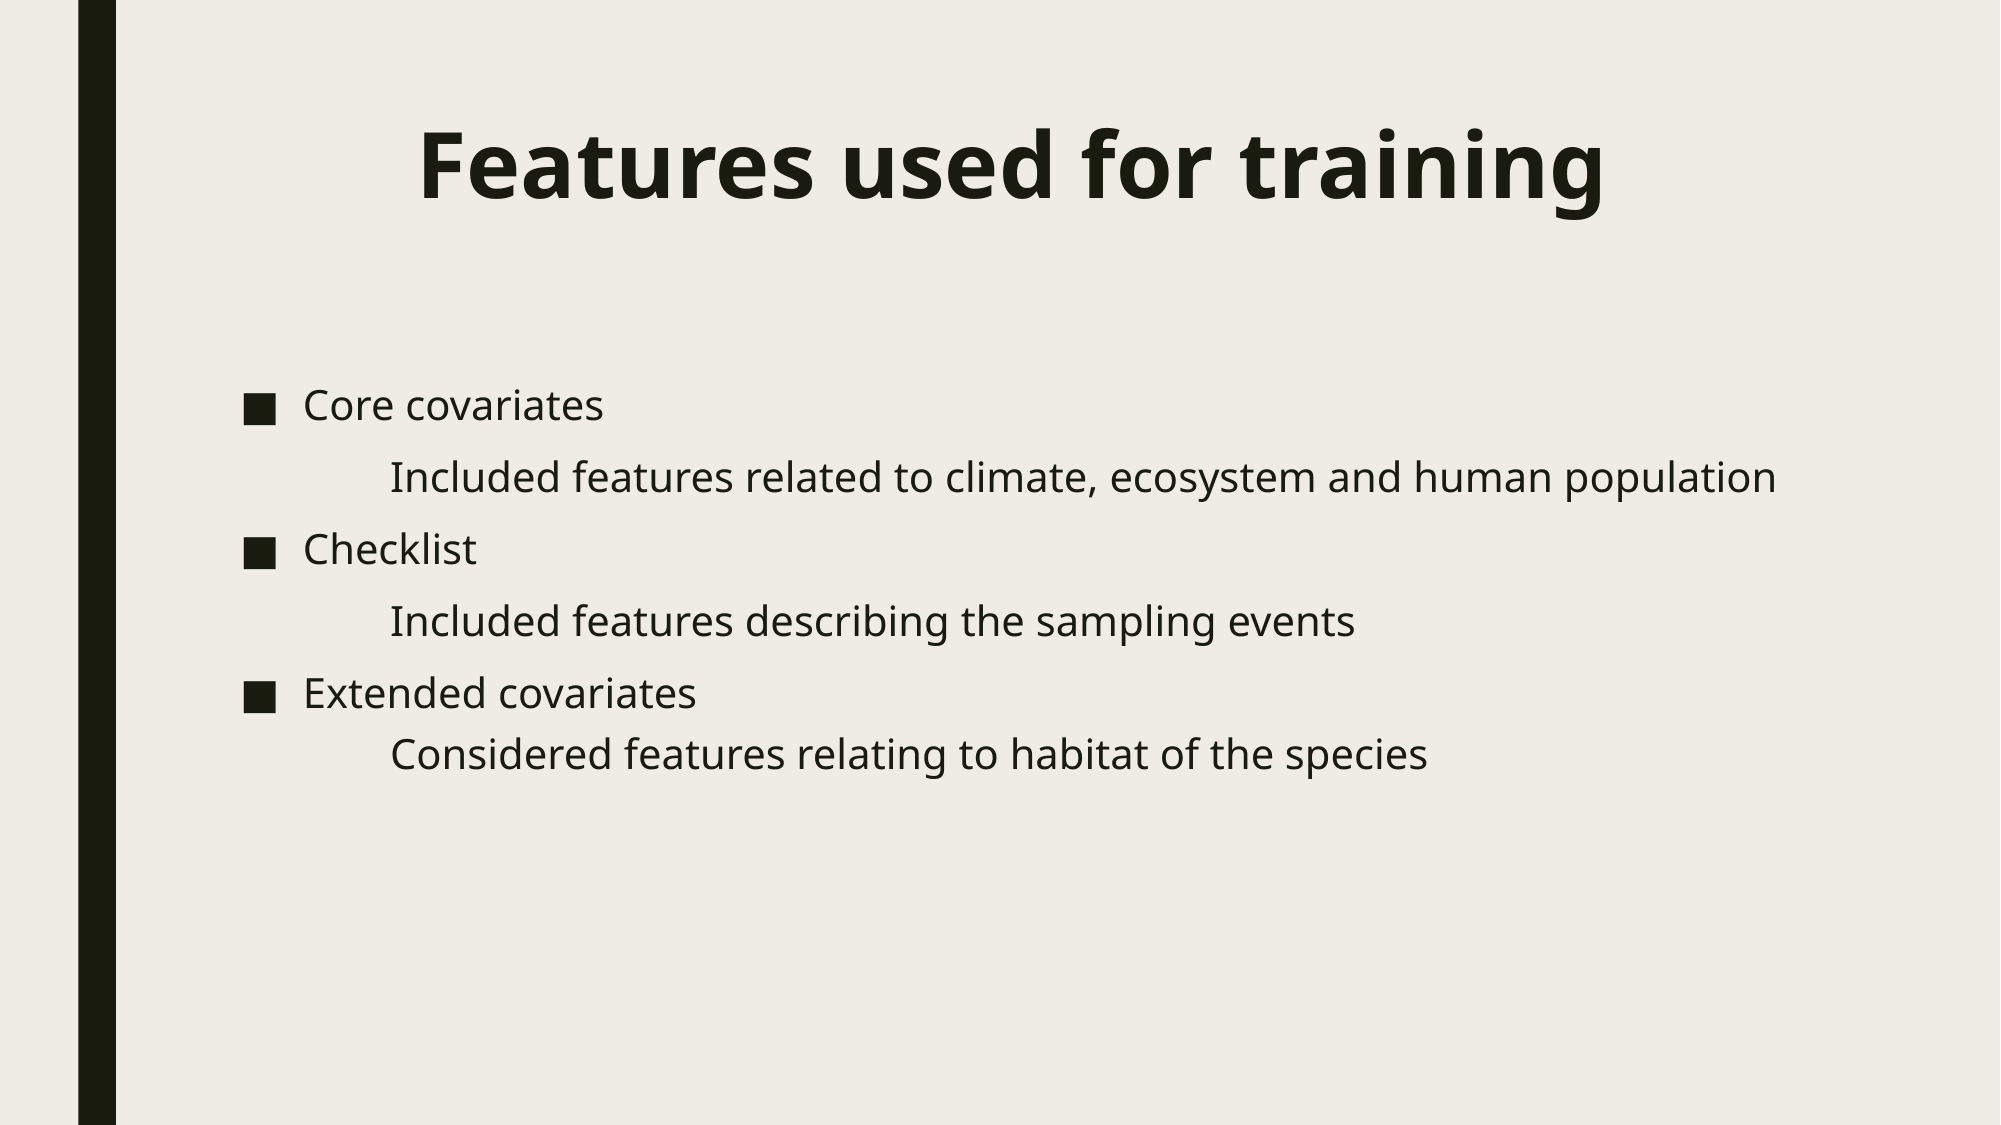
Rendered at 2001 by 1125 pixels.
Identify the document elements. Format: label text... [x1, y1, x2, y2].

title Features used for training [225, 112, 1800, 246]
list Core covariates Included features related to climate, ecosystem and human population Checklist Included features describing the sampling events Extended covariates Considered features relating to habitat of the species [225, 375, 1800, 963]
